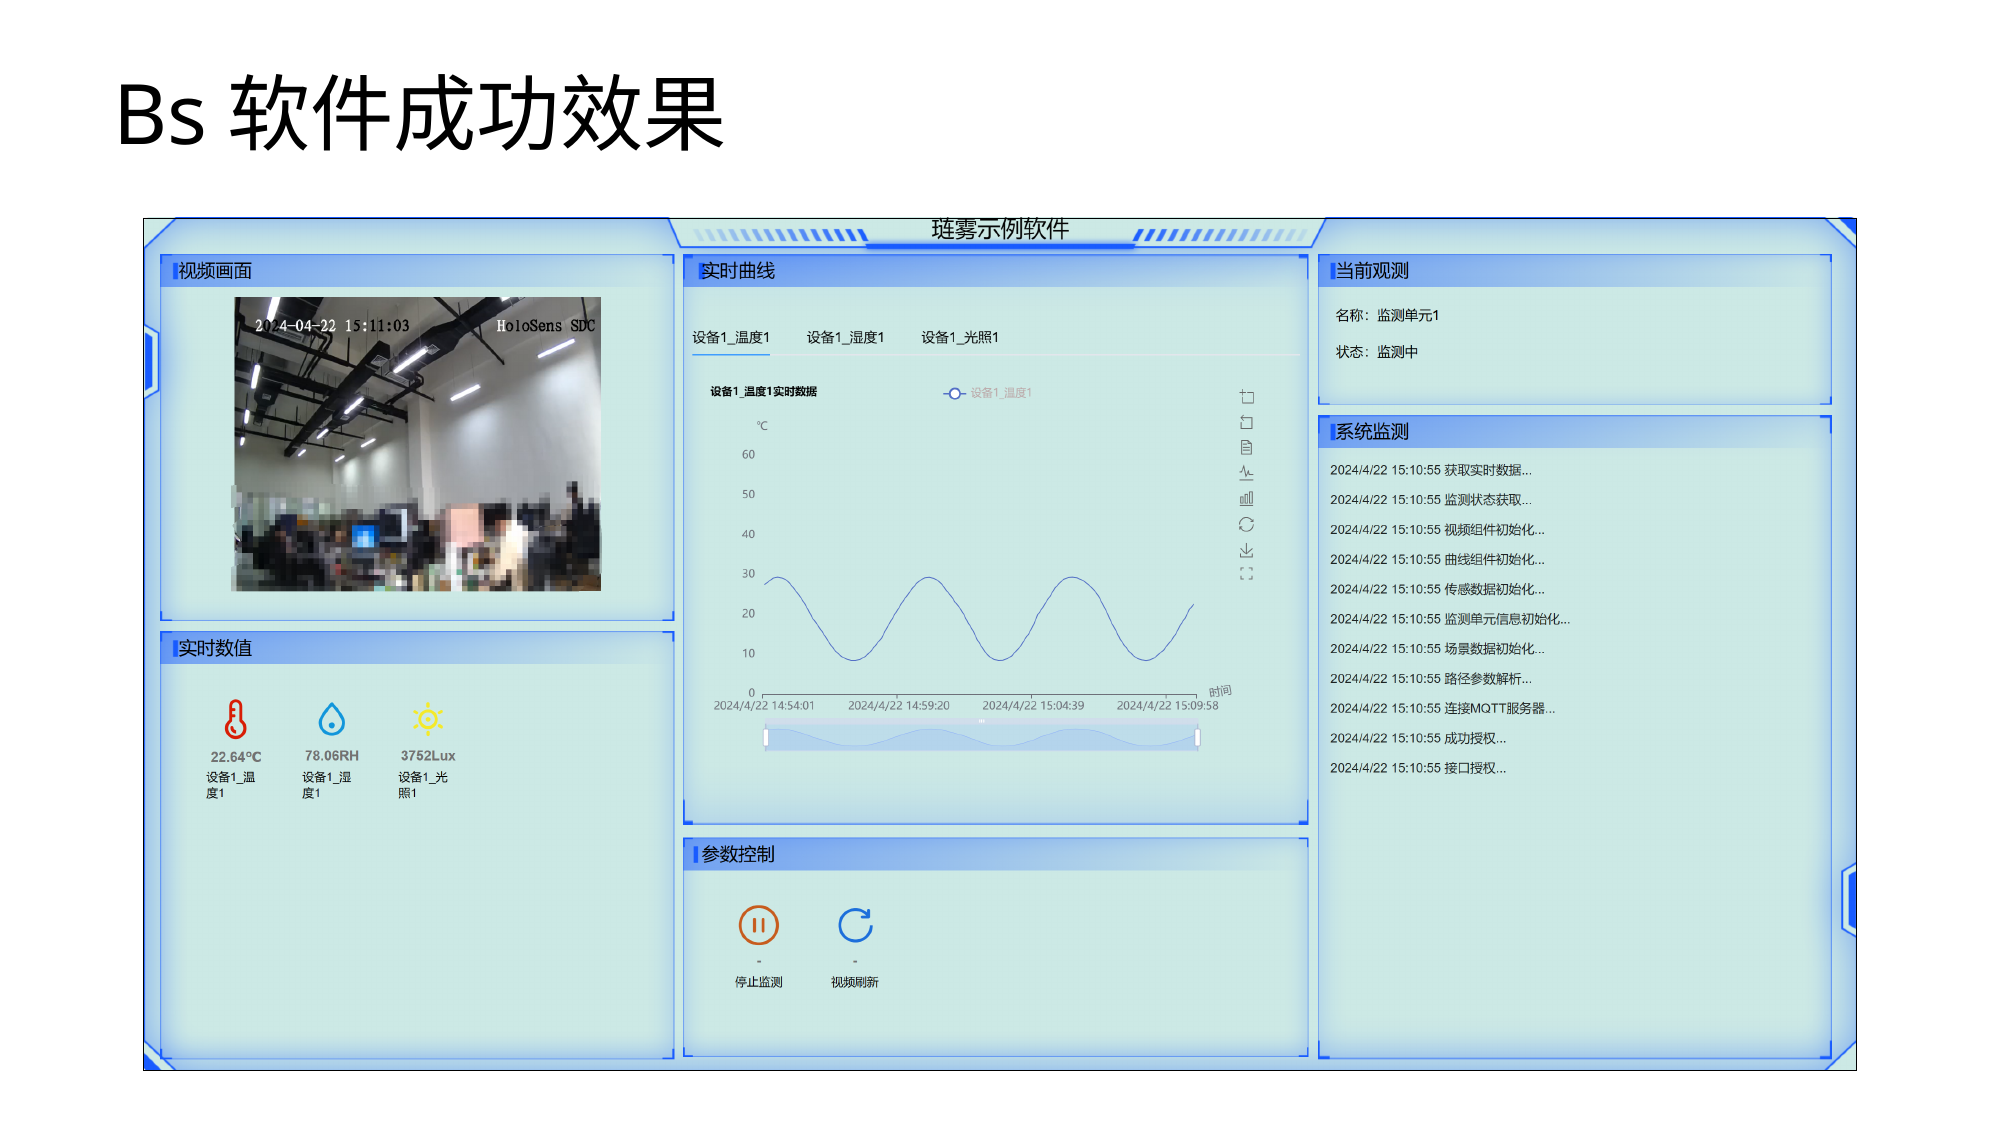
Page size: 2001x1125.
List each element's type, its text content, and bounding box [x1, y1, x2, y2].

picture [143, 217, 1857, 1071]
text_box Bs软件成功效果 [98, 54, 1730, 170]
